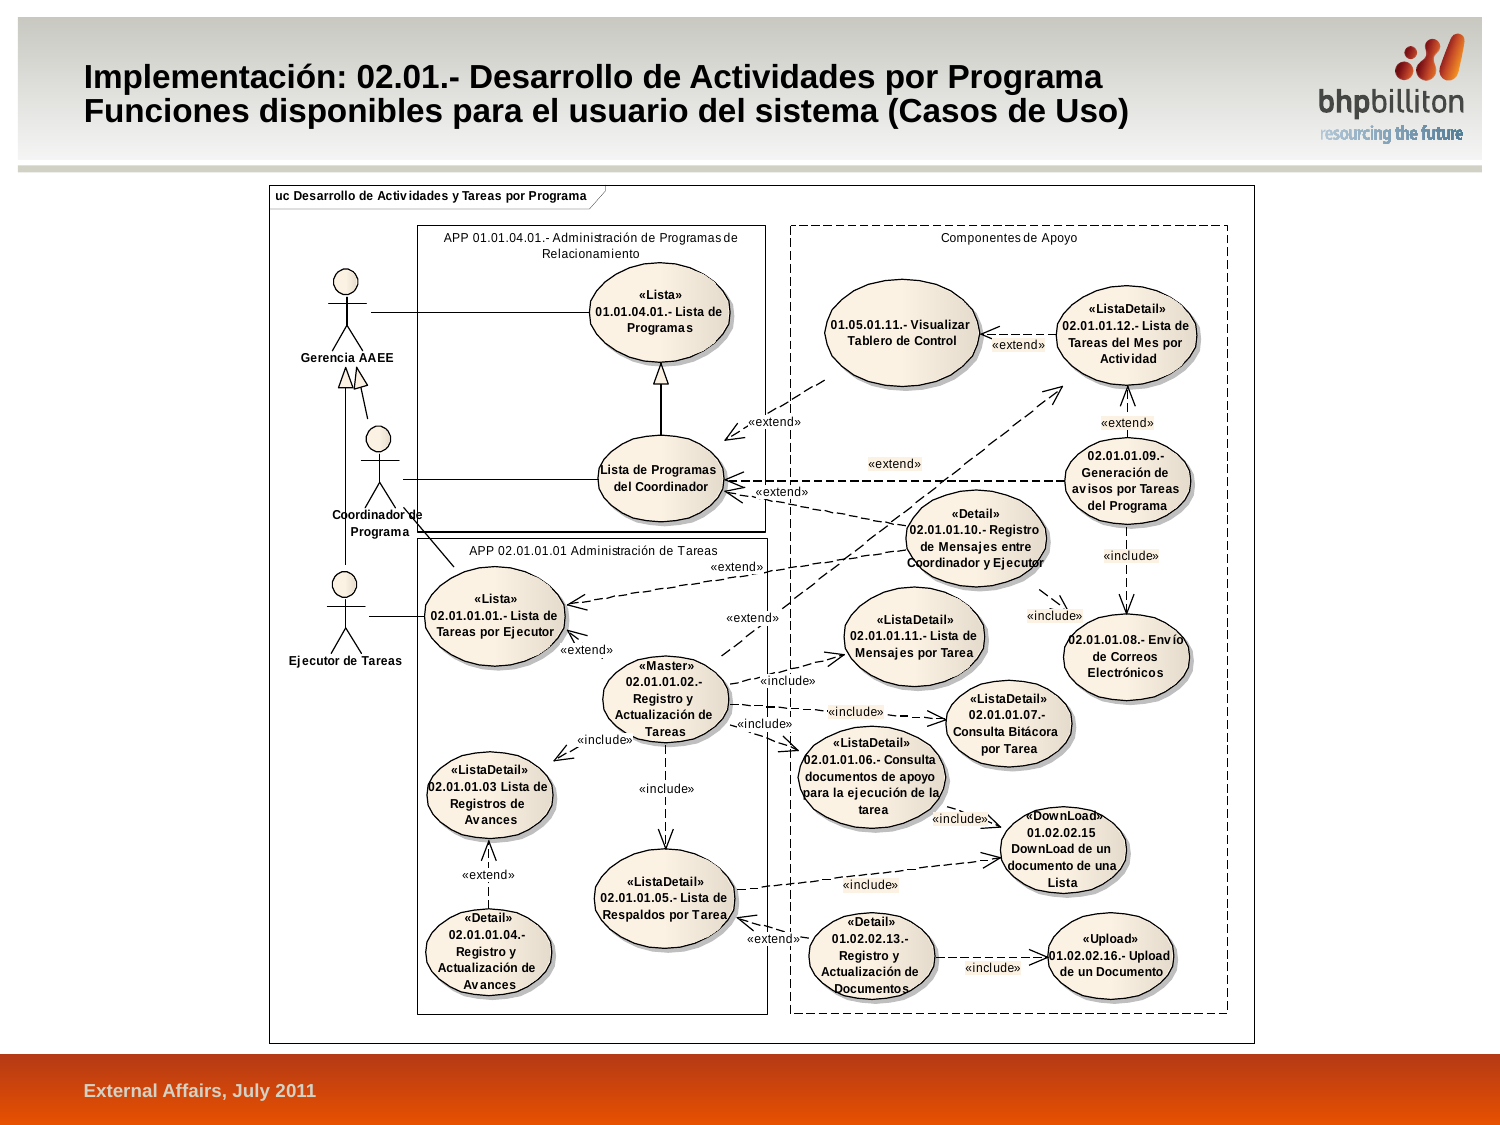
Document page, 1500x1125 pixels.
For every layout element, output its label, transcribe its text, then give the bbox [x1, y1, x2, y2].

picture [1404, 46, 1418, 60]
picture [265, 180, 1258, 1047]
picture [1416, 38, 1441, 81]
title Implementación: 02.01.- Desarrollo de Actividades por Programa Funciones disponibles para el usuario del sistema (Casos de Uso) [83, 29, 1286, 162]
picture [1439, 33, 1465, 81]
text_box External Affairs, July 2011 [83, 1079, 1071, 1110]
picture [1395, 61, 1414, 81]
